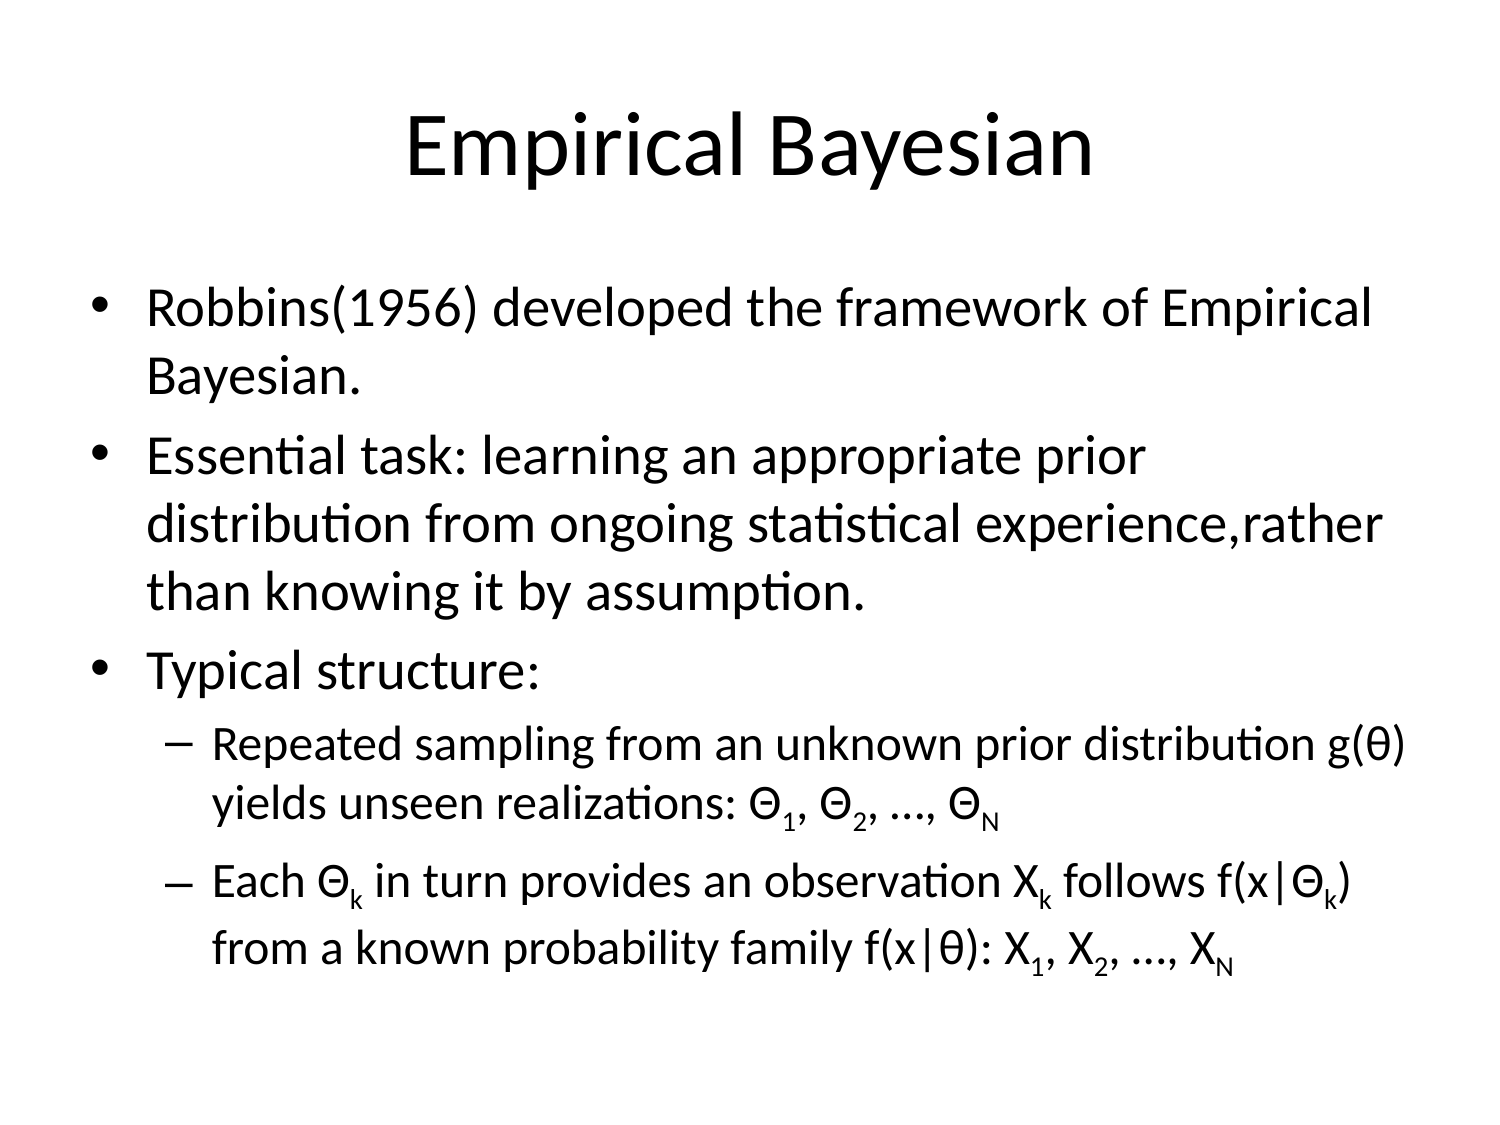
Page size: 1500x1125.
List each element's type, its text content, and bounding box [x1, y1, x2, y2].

title Empirical Bayesian [75, 45, 1425, 233]
list Robbins(1956) developed the framework of Empirical Bayesian. Essential task: learning an appropriate prior distribution from ongoing statistical experience,rather than knowing it by assumption. Typical structure: Repeated sampling from an unknown prior distribution g(θ) yields unseen realizations: Θ1, Θ2, …, ΘN Each Θk in turn provides an observation Xk follows f(x|Θk) from a known probability family f(x|θ): X1, X2, …, XN [75, 262, 1425, 1005]
